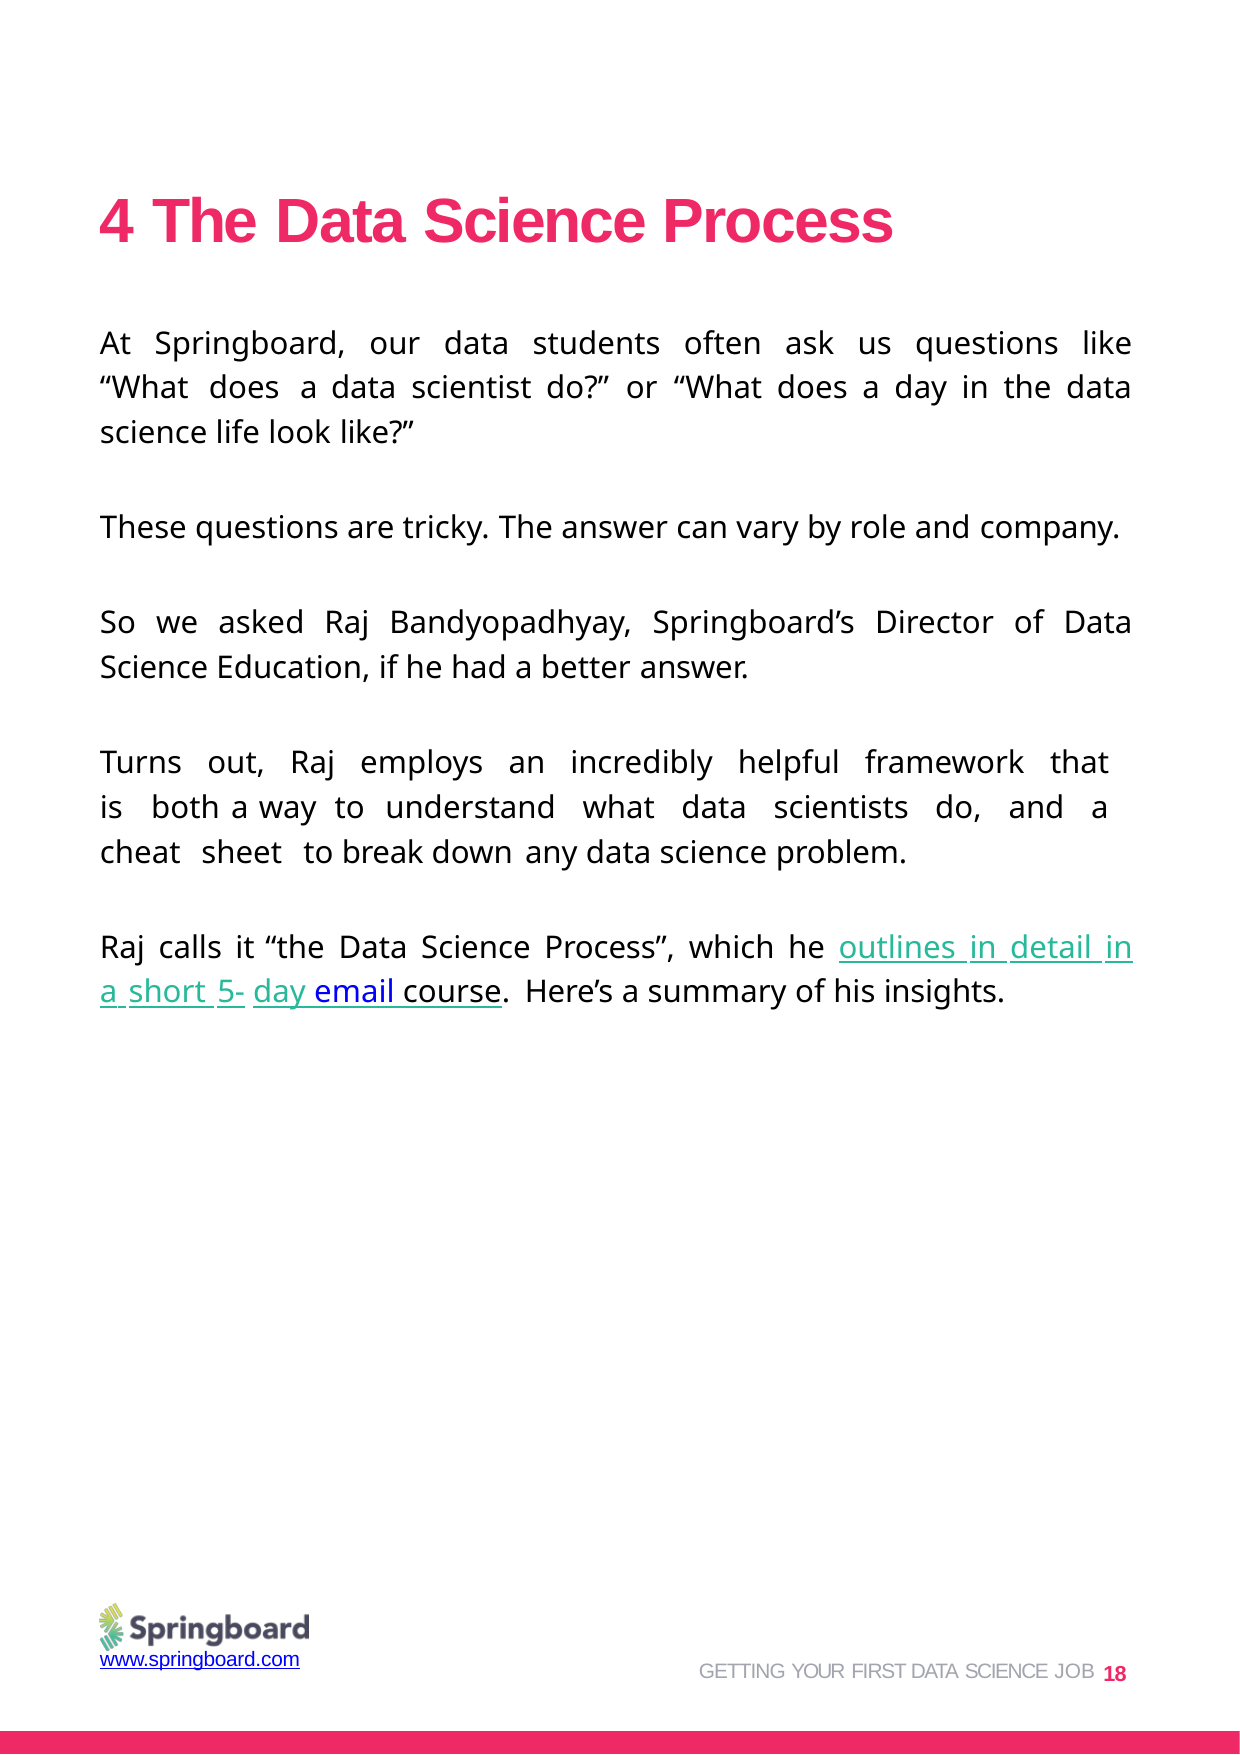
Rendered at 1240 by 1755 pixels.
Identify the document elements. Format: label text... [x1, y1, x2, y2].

slide_number GETTING YOUR FIRST DATA SCIENCE JOB 18 [696, 1641, 1141, 1755]
picture [99, 1603, 309, 1642]
title 4 The Data Science Process [96, 178, 1107, 474]
text_box At Springboard, our data students often ask us questions like “What does a data scientist do?” or “What does a day in the data science life look like?” These questions are tricky. The answer can vary by role and company. So we asked Raj Bandyopadhyay, Springboard’s Director of Data Science Education, if he had a better answer. Turns out, Raj employs an incredibly helpful framework that is both a way to understand what data scientists do, and a cheat sheet to break down any data science problem. Raj calls it “the Data Science Process”, which he outlines in detail in a short 5- day email course. Here’s a summary of his insights. [97, 313, 1134, 1015]
text_box www.springboard.com [97, 1642, 313, 1671]
